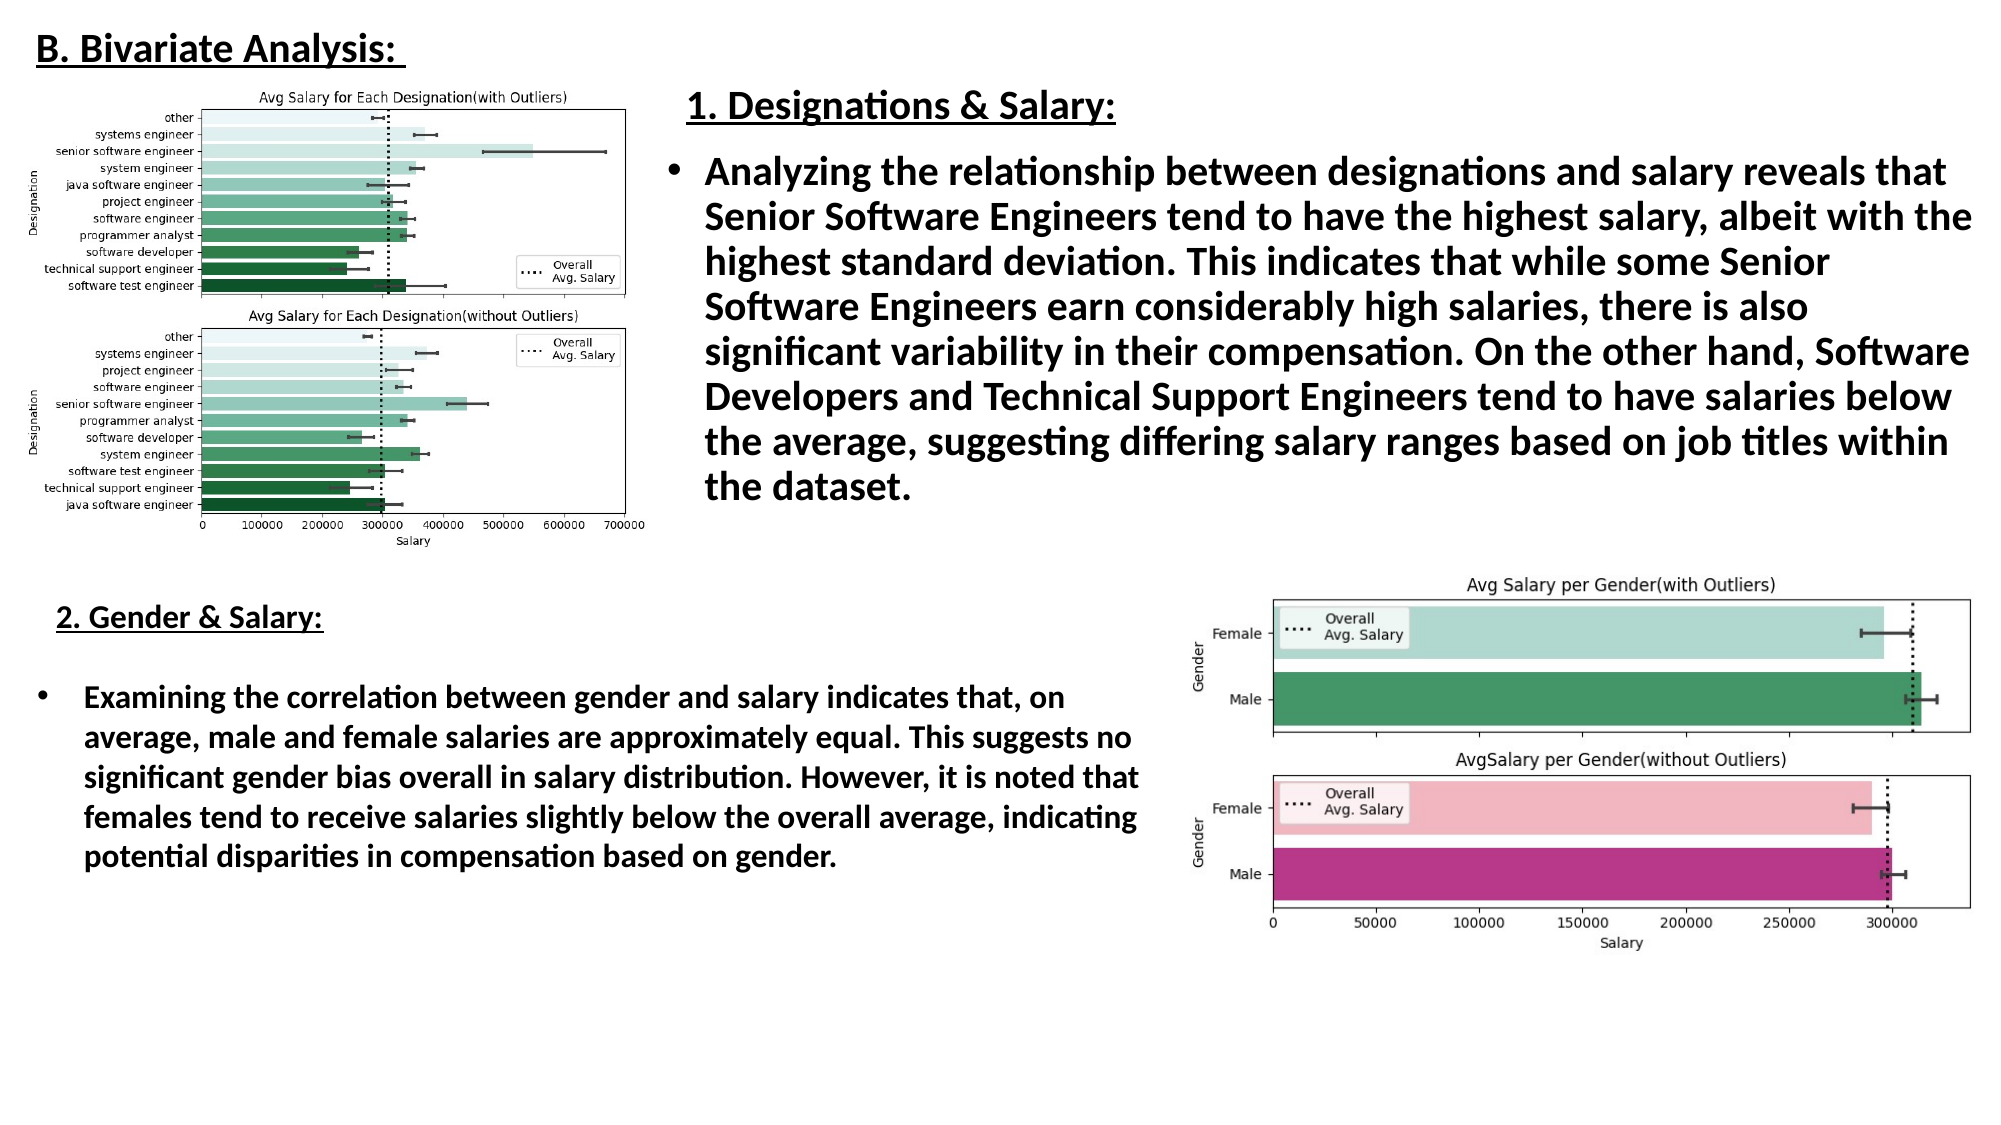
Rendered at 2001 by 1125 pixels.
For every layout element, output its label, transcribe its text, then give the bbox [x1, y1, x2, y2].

list 1. Designations & Salary: Analyzing the relationship between designations and salary reveals that Senior Software Engineers tend to have the highest salary, albeit with the highest standard deviation. This indicates that while some Senior Software Engineers earn considerably high salaries, there is also significant variability in their compensation. On the other hand, Software Developers and Technical Support Engineers tend to have salaries below the average, suggesting differing salary ranges based on job titles within the dataset. [652, 75, 2000, 578]
picture [20, 83, 653, 556]
text_box B. Bivariate Analysis: [20, 0, 1769, 82]
picture [1181, 566, 1980, 961]
text_box 2. Gender & Salary: Examining the correlation between gender and salary indicates that, on average, male and female salaries are approximately equal. This suggests no significant gender bias overall in salary distribution. However, it is noted that females tend to receive salaries slightly below the overall average, indicating potential disparities in compensation based on gender. [22, 587, 1168, 883]
